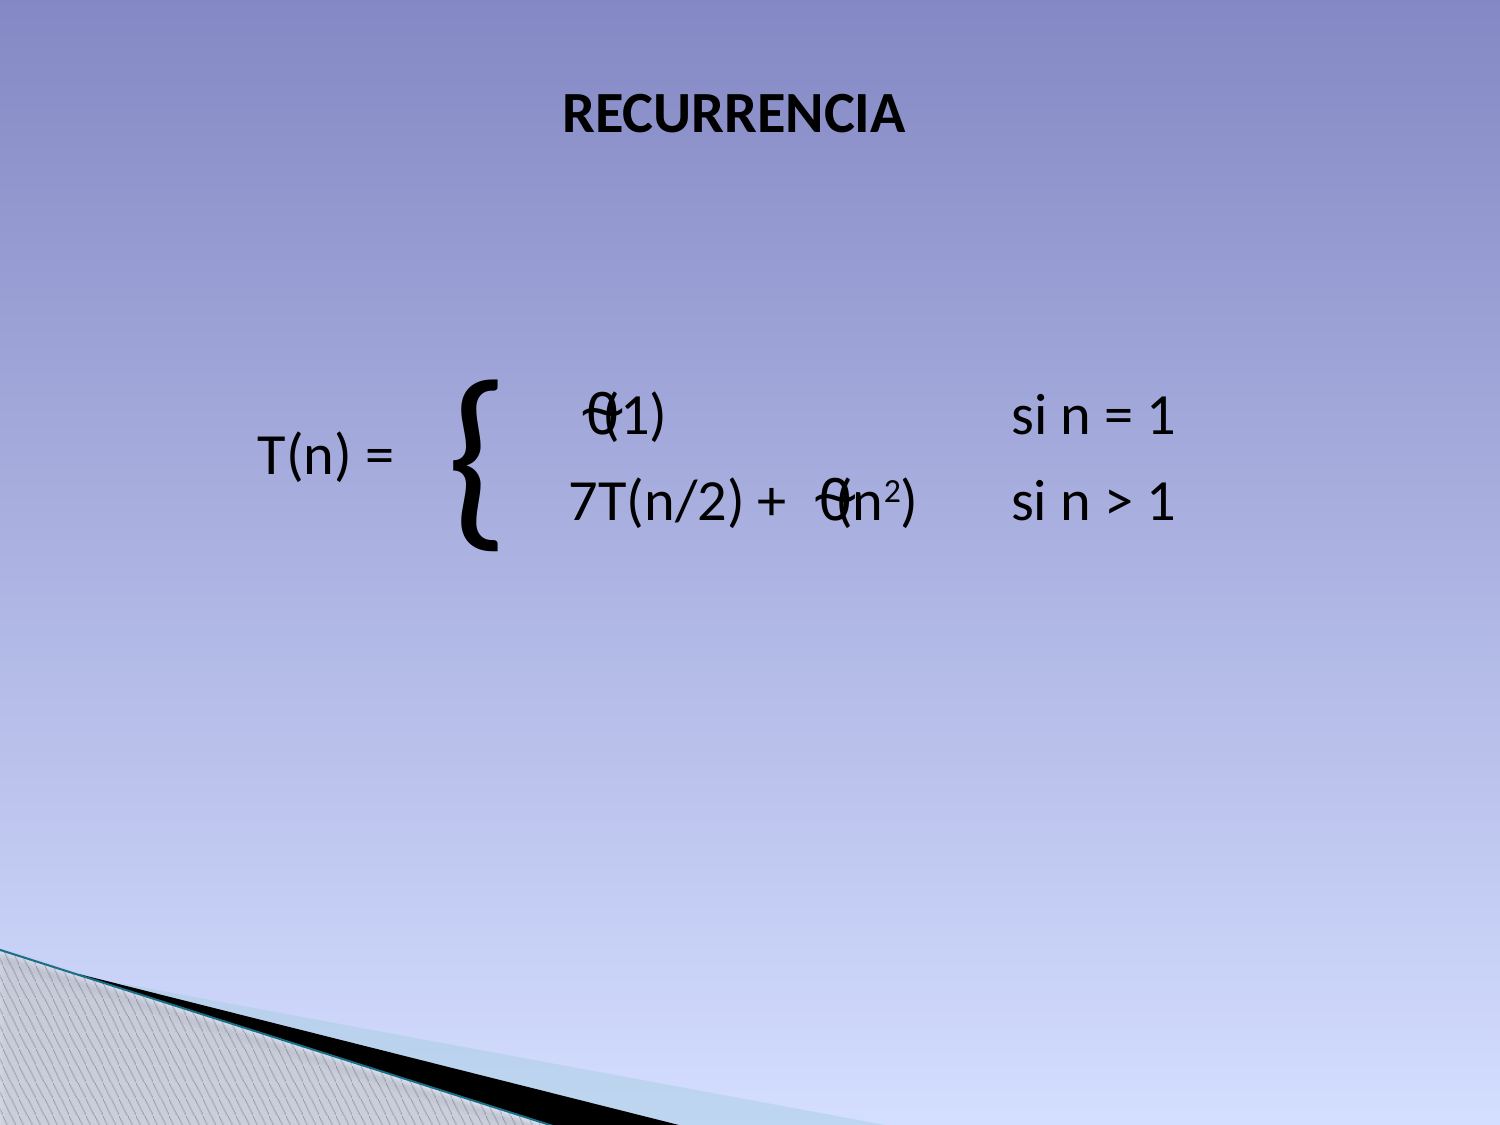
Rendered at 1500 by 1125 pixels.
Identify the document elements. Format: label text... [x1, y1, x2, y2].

text_box { [431, 316, 525, 572]
text_box 7T(n/2) + ⍬(n2) si n > 1 [554, 454, 1191, 540]
text_box ⍬(1) si n = 1 [552, 368, 1192, 454]
text_box T(n) = [243, 408, 410, 494]
text_box RECURRENCIA [547, 66, 921, 152]
